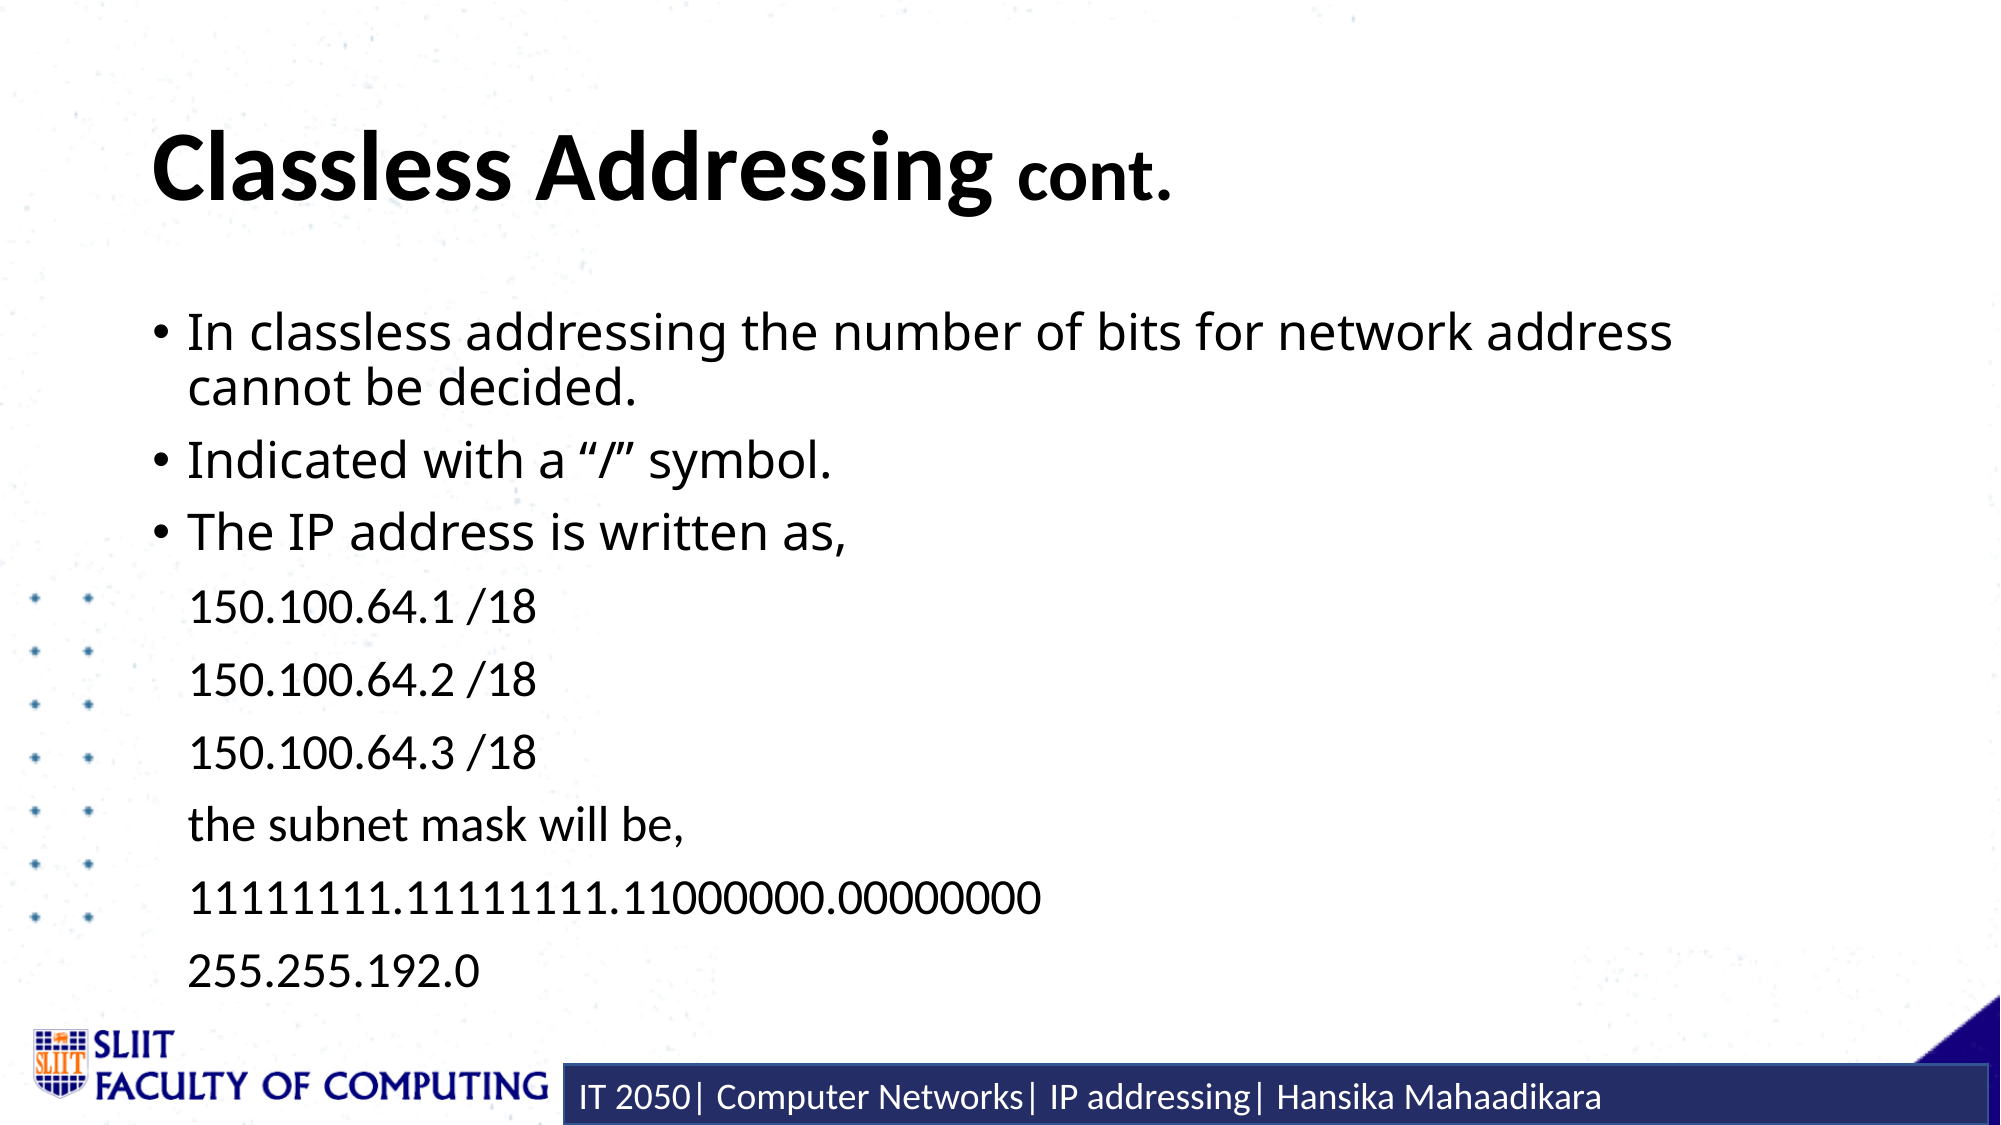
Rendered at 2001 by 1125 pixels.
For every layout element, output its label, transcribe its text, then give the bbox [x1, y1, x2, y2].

picture [0, 0, 2000, 1125]
title Classless Addressing cont. [137, 59, 1863, 278]
list In classless addressing the number of bits for network address cannot be decided. Indicated with a “/” symbol. The IP address is written as, 150.100.64.1 /18 150.100.64.2 /18 150.100.64.3 /18 the subnet mask will be, 11111111.11111111.11000000.00000000 255.255.192.0 [137, 299, 1863, 1014]
